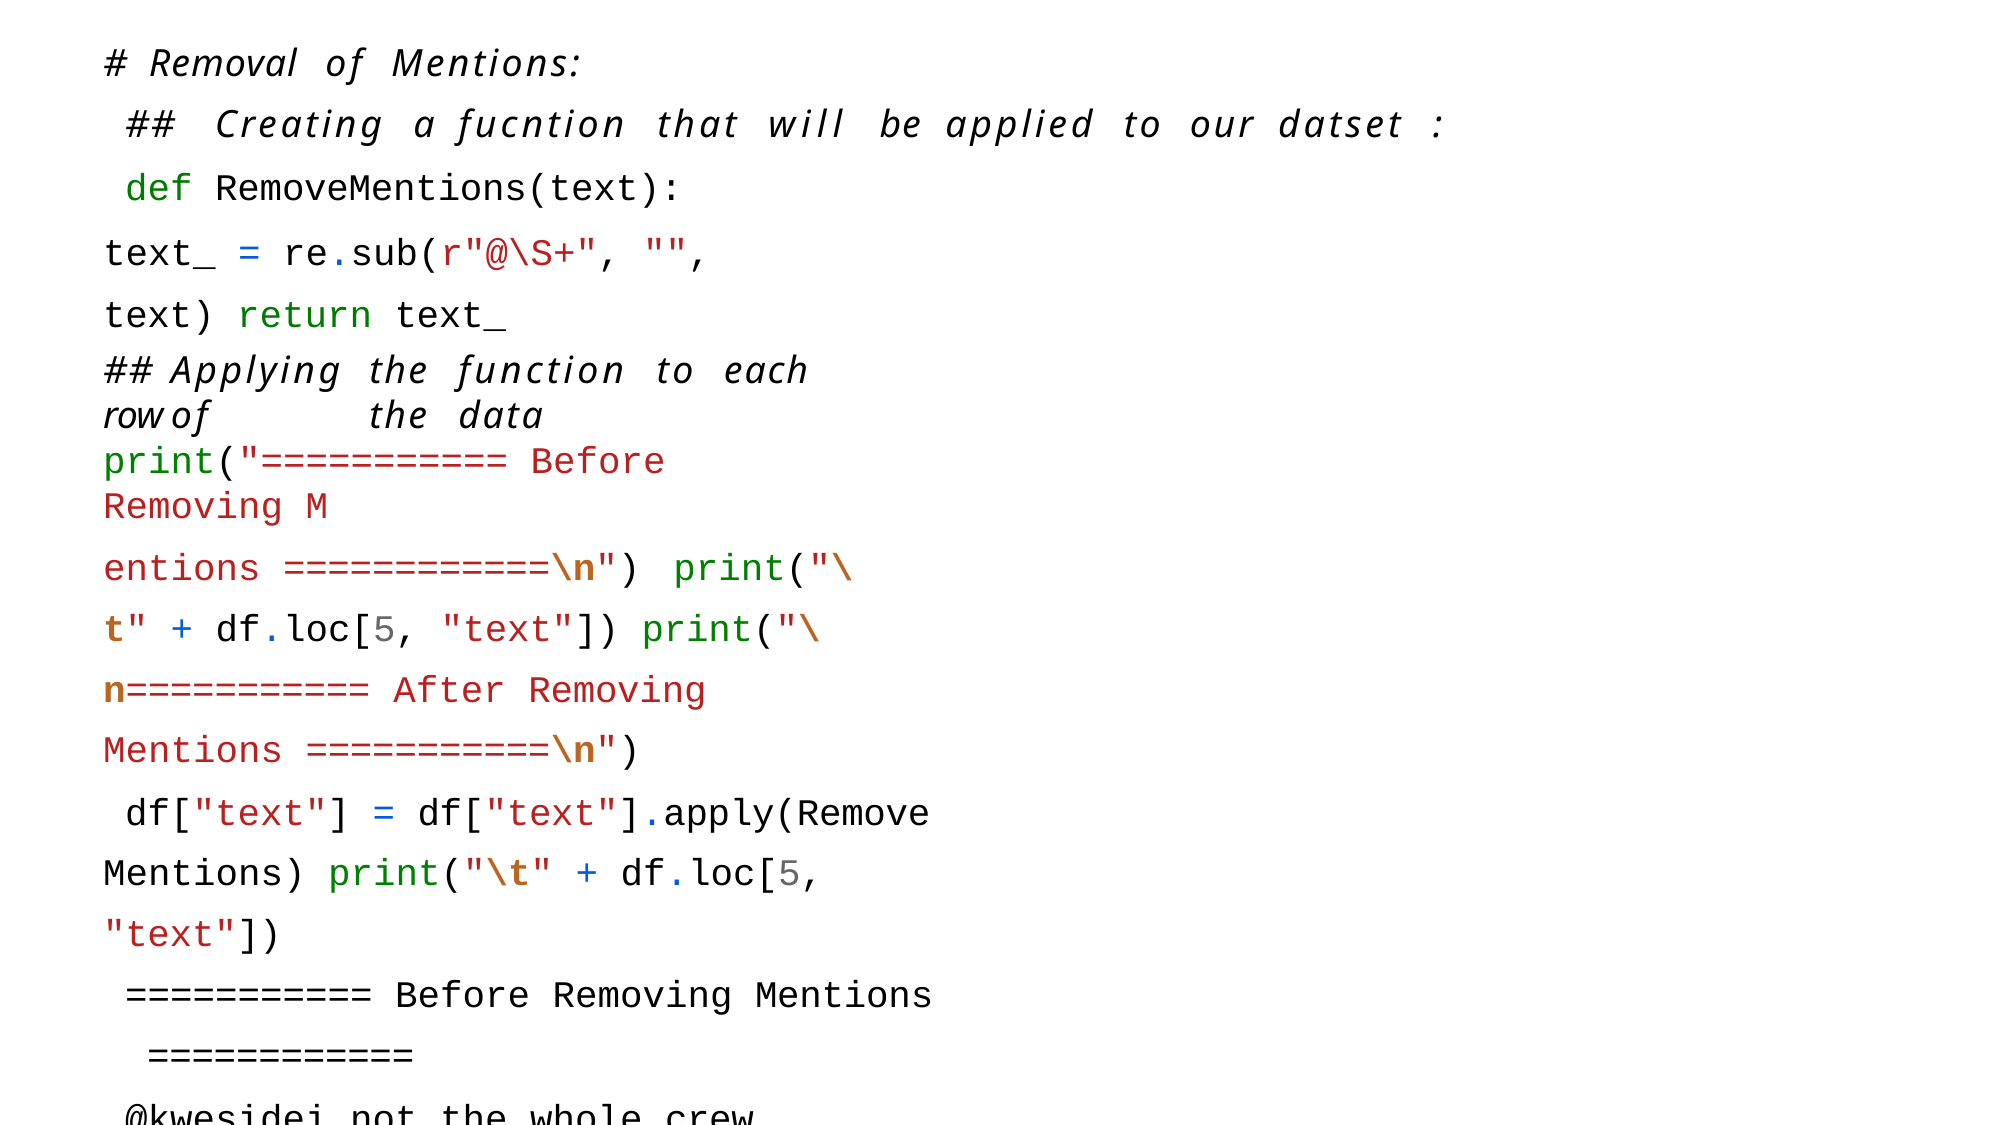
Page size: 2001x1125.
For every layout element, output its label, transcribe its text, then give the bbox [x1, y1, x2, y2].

text_box # Removal of Mentions: ## Creating a fucntion that will be applied to our datset : def RemoveMentions(text): text_ = re.sub(r"@\S+", "", text) return text_ ## Applying the function to each row of the data print("=========== Before Removing M entions ============\n") print("\t" + df.loc[5, "text"]) print("\n=========== After Removing Mentions ===========\n") df["text"] = df["text"].apply(Remove Mentions) print("\t" + df.loc[5, "text"]) =========== Before Removing Mentions ============ @kwesidei not the whole crew =========== After Removing Mentions =========== not the whole crew [101, 21, 1998, 1125]
